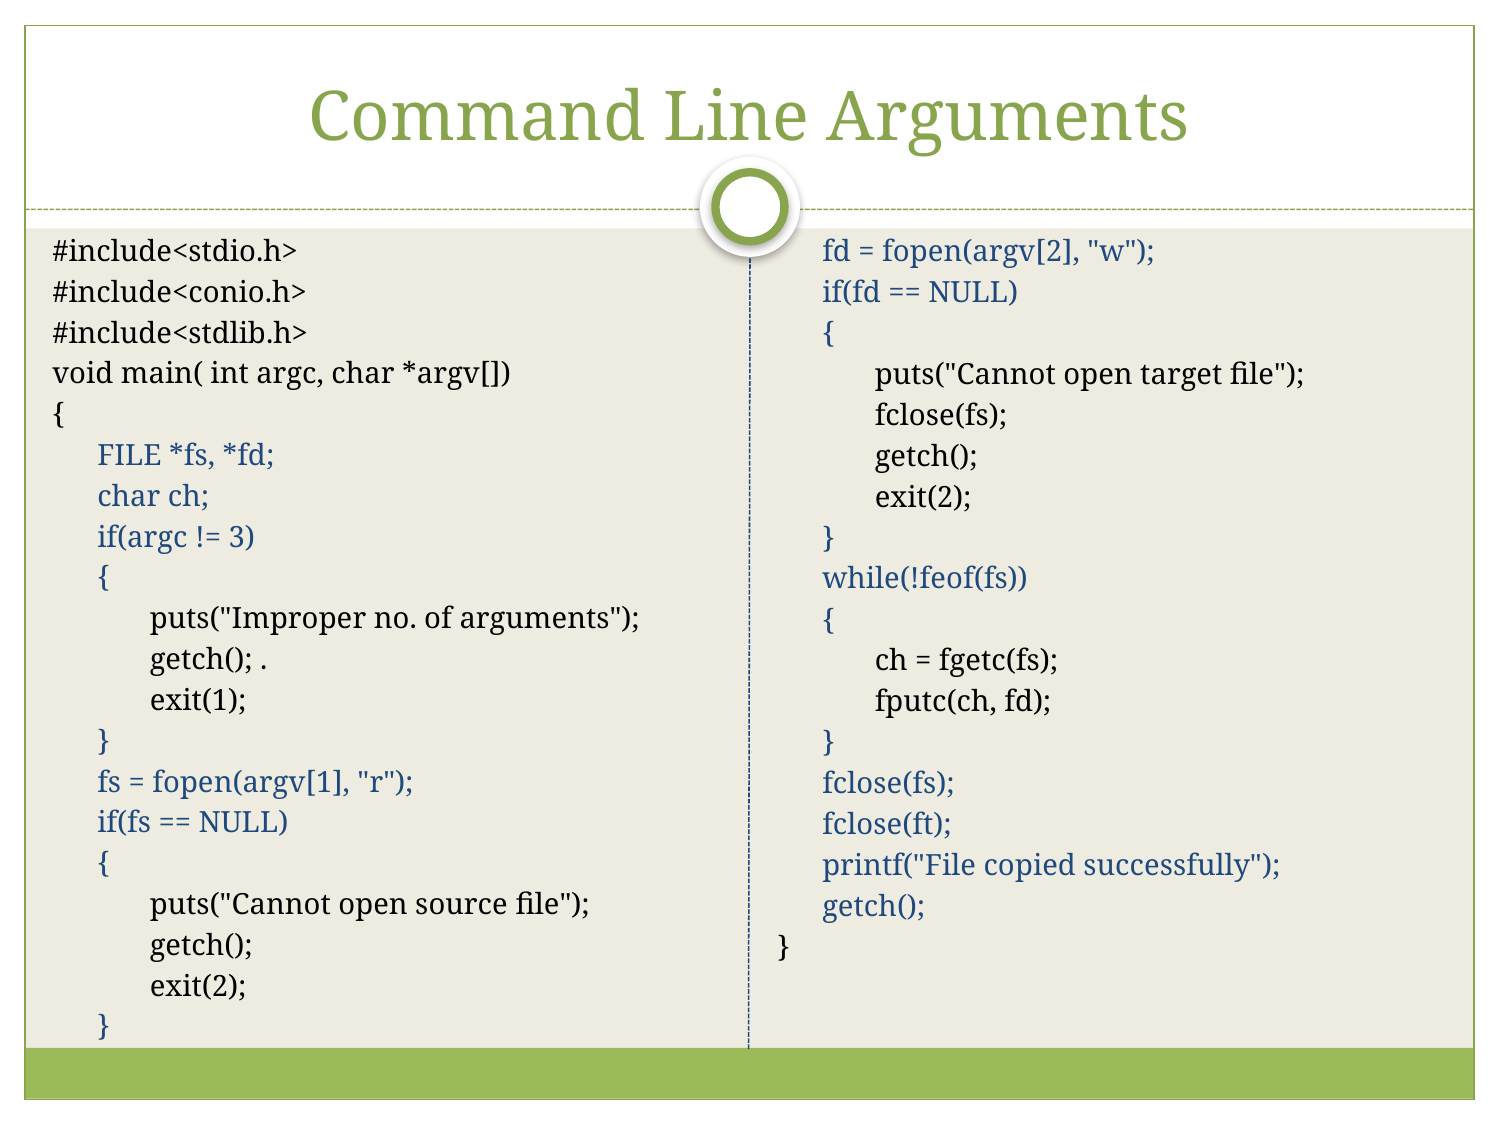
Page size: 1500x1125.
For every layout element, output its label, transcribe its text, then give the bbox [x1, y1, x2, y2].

title Command Line Arguments [49, 37, 1450, 162]
list fd = fopen(argv[2], "w"); if(fd == NULL) { puts("Cannot open target file"); fclose(fs); getch(); exit(2); } while(!feof(fs)) { ch = fgetc(fs); fputc(ch, fd); } fclose(fs); fclose(ft); printf("File copied successfully"); getch(); } [762, 224, 1463, 1050]
list #include<stdio.h> #include<conio.h> #include<stdlib.h> void main( int argc, char *argv[]) { FILE *fs, *fd; char ch; if(argc != 3) { puts("Improper no. of arguments"); getch(); . exit(1); } fs = fopen(argv[1], "r"); if(fs == NULL) { puts("Cannot open source file"); getch(); exit(2); } [37, 224, 738, 1050]
